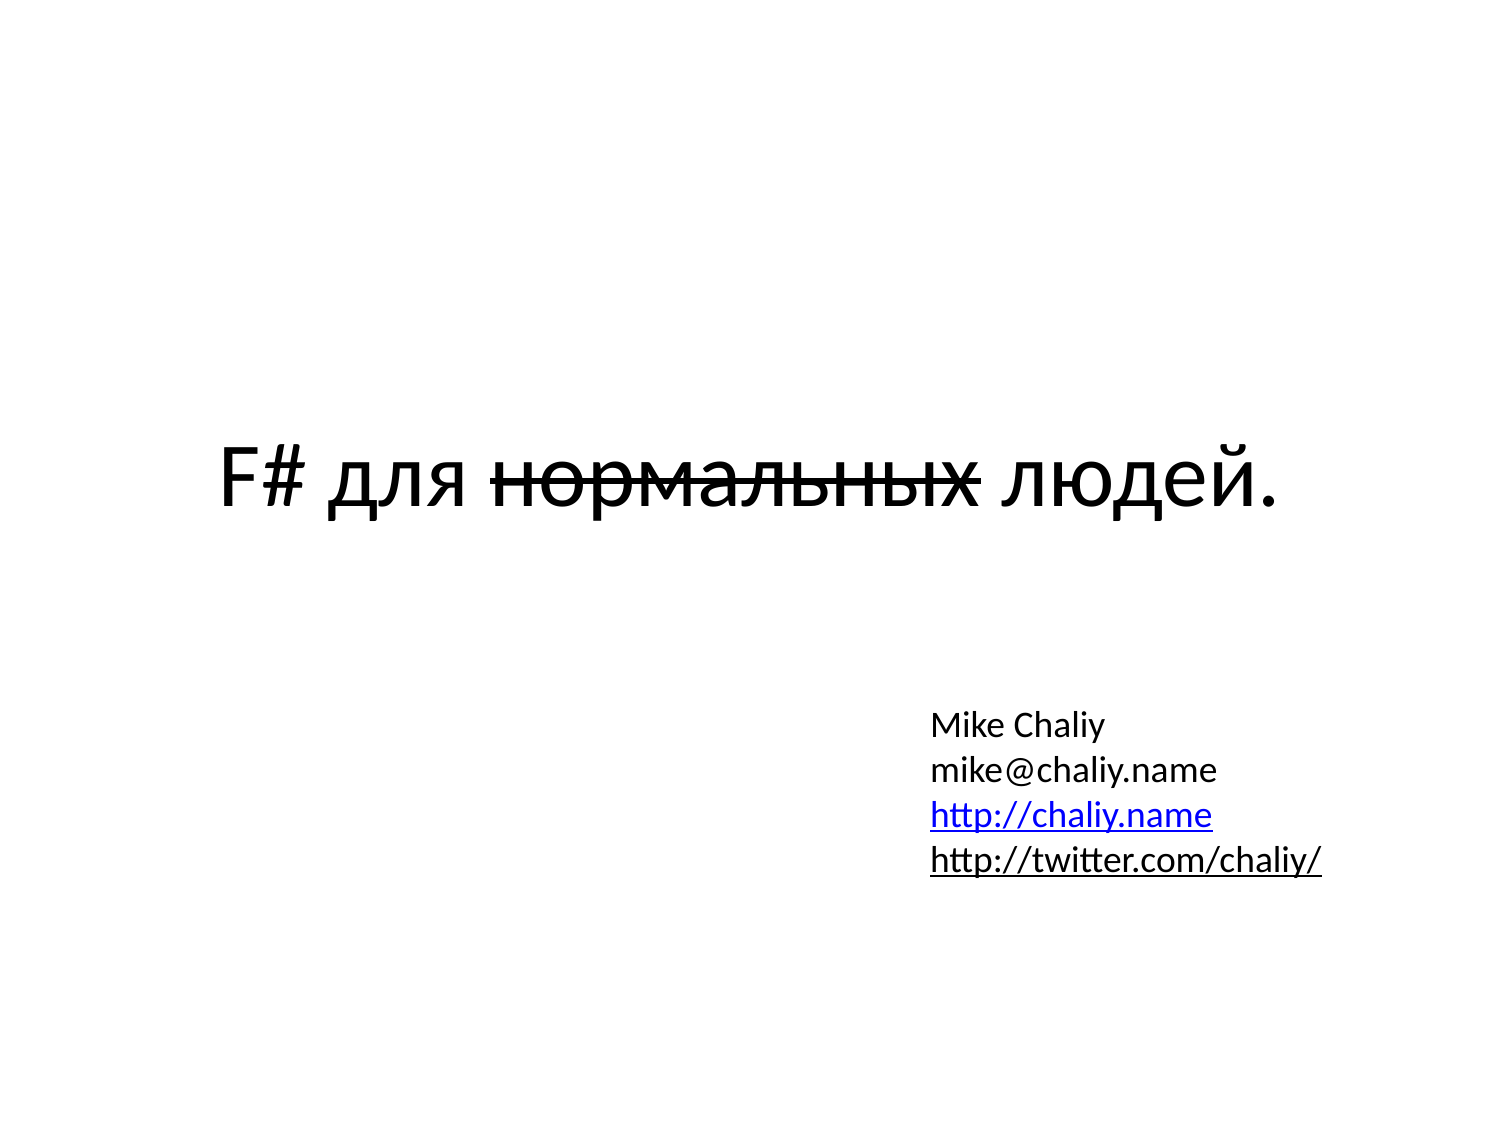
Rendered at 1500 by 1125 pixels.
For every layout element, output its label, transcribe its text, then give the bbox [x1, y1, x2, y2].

text_box Mike Chaliy mike@chaliy.name http://chaliy.name http://twitter.com/chaliy/ [915, 692, 1365, 888]
title F# для нормальных людей. [112, 349, 1388, 591]
